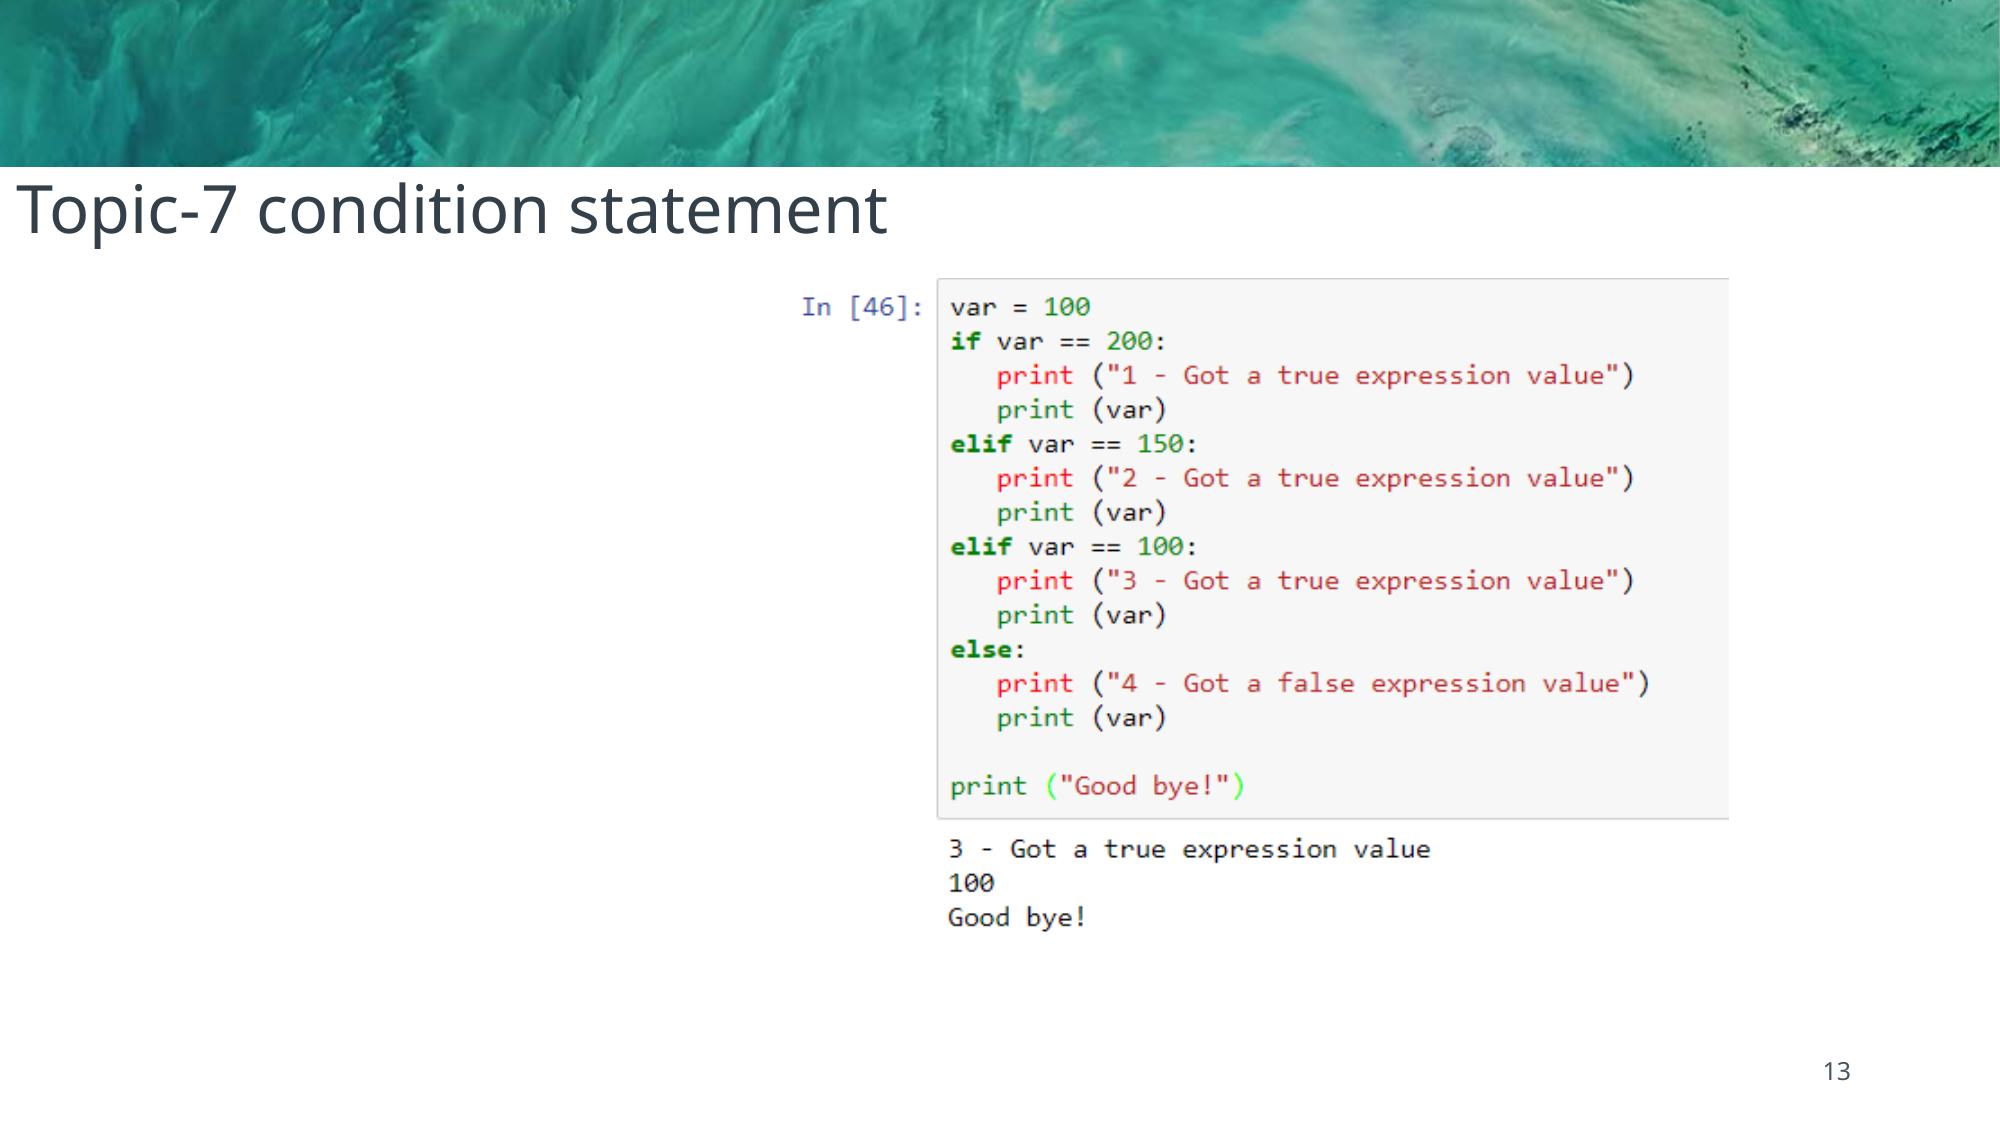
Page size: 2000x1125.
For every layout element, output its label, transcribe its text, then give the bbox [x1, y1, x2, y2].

picture [0, 0, 2000, 167]
title Topic-7 condition statement [1, 167, 1607, 256]
picture [775, 278, 1729, 957]
slide_number 13 [1766, 1042, 1867, 1103]
